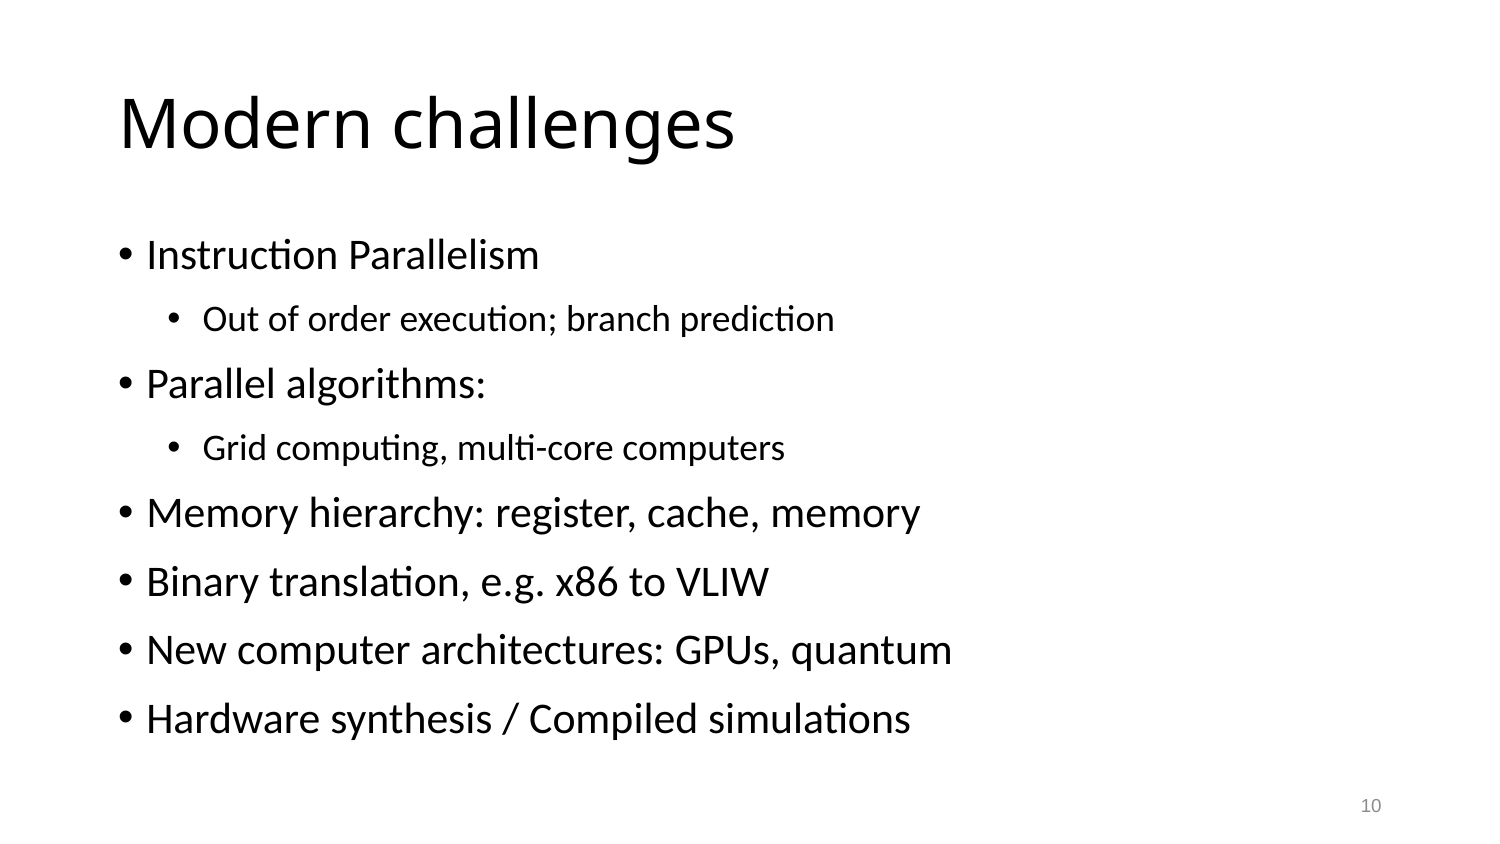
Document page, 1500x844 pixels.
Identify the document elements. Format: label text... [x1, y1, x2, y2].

list Instruction Parallelism Out of order execution; branch prediction Parallel algorithms: Grid computing, multi-core computers Memory hierarchy: register, cache, memory Binary translation, e.g. x86 to VLIW New computer architectures: GPUs, quantum Hardware synthesis / Compiled simulations [103, 224, 1397, 760]
title Modern challenges [103, 44, 1397, 208]
slide_number 10 [1059, 782, 1397, 827]
